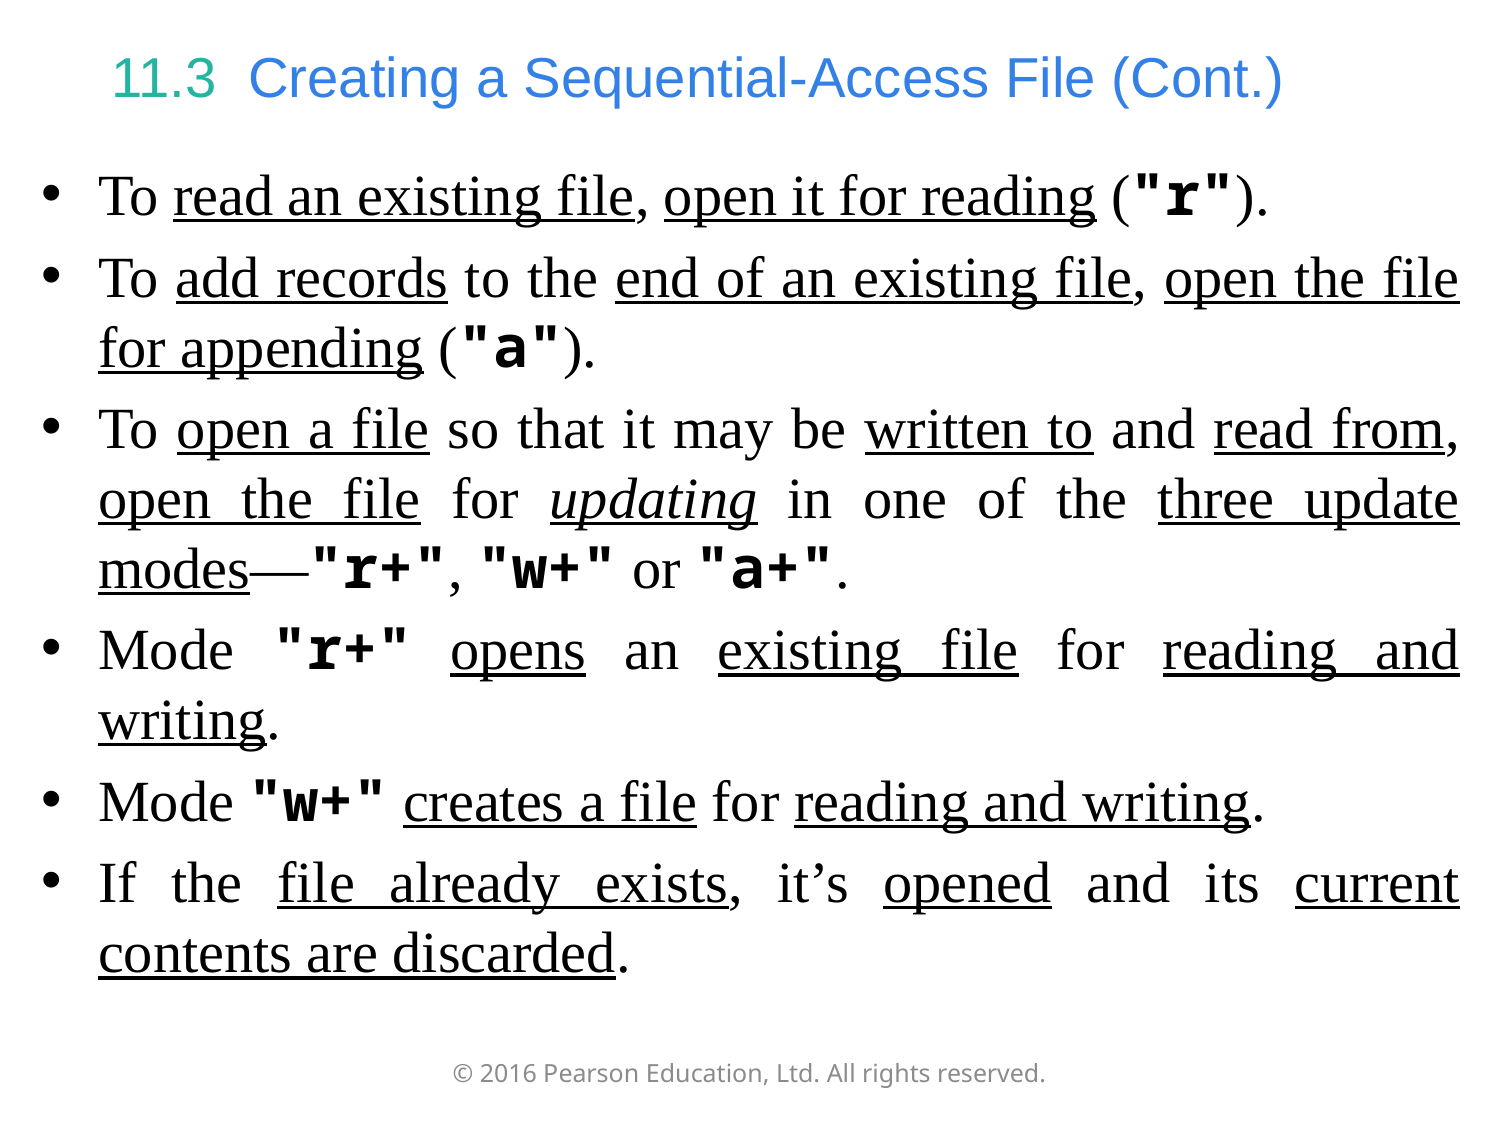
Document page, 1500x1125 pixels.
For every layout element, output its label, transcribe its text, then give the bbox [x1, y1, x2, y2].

footer © 2016 Pearson Education, Ltd. All rights reserved. [262, 1042, 1238, 1103]
list To read an existing file, open it for reading ("r"). To add records to the end of an existing file, open the file for appending ("a"). To open a file so that it may be written to and read from, open the file for updating in one of the three update modes—"r+", "w+" or "a+". Mode "r+" opens an existing file for reading and writing. Mode "w+" creates a file for reading and writing. If the file already exists, it’s opened and its current contents are discarded. [26, 149, 1475, 1043]
title 11.3 Creating a Sequential-Access File (Cont.) [22, 16, 1373, 134]
